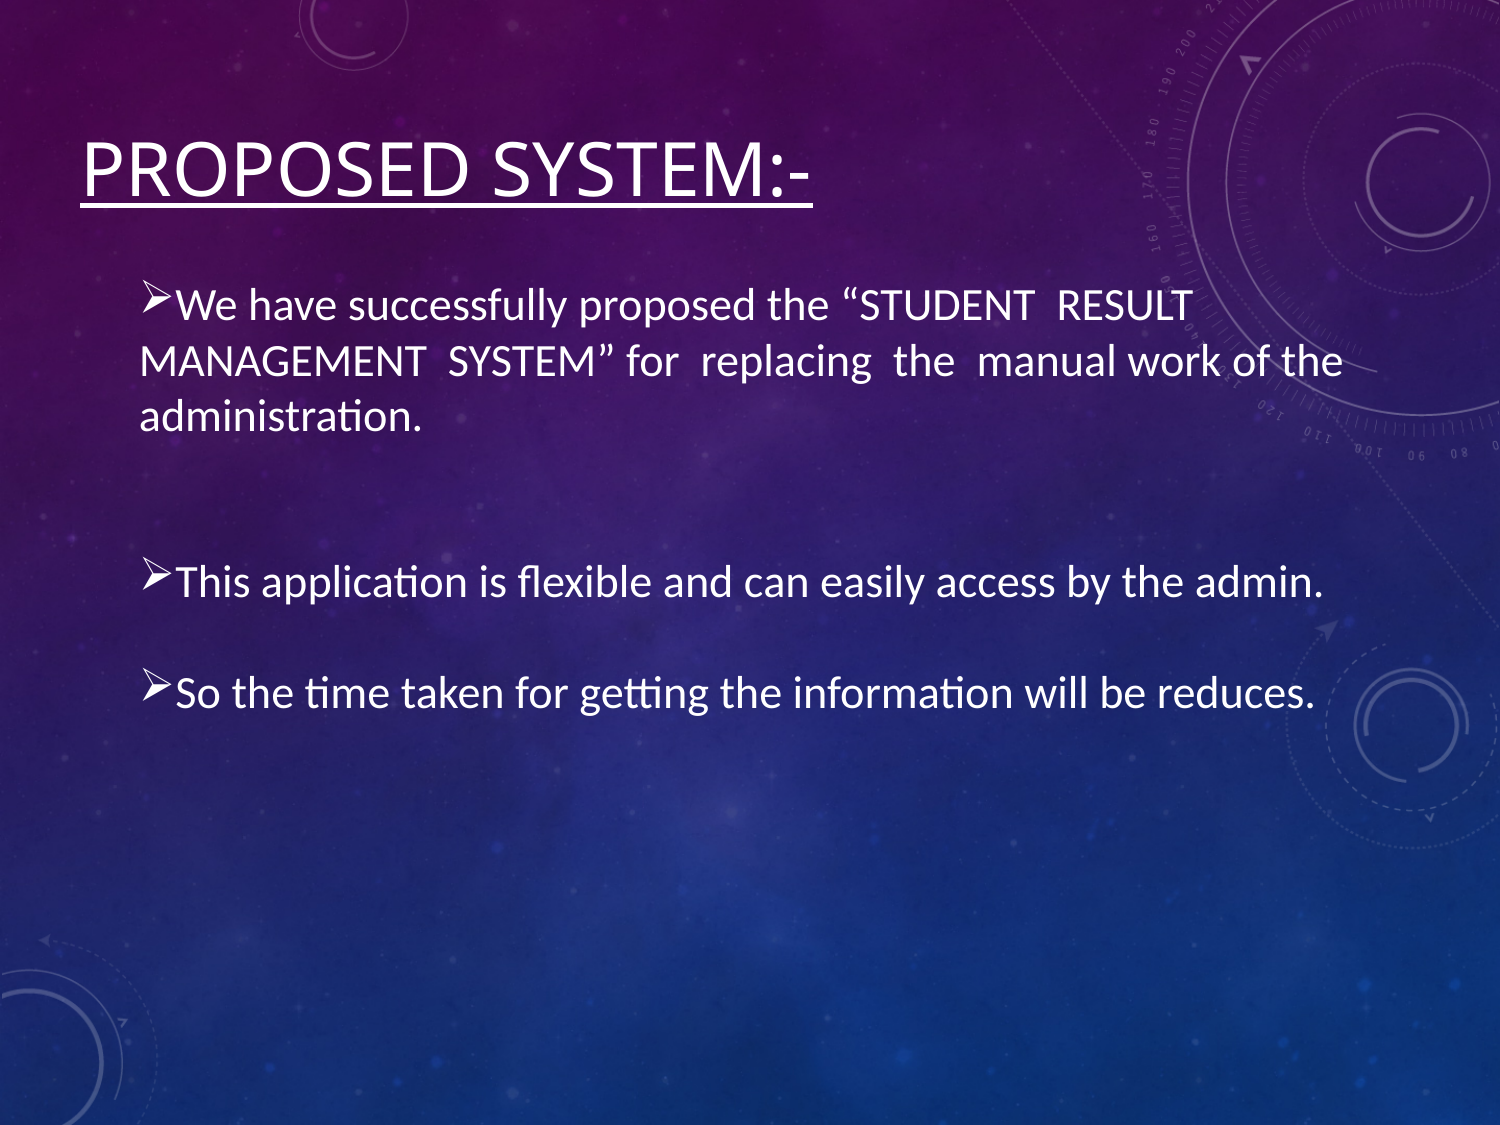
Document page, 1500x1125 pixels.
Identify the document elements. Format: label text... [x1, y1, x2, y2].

text_box We have successfully proposed the “STUDENT RESULT MANAGEMENT SYSTEM” for replacing the manual work of the administration. This application is flexible and can easily access by the admin. So the time taken for getting the information will be reduces. [123, 267, 1400, 726]
title Proposed system:- [64, 90, 1428, 244]
picture [0, 0, 1500, 1125]
